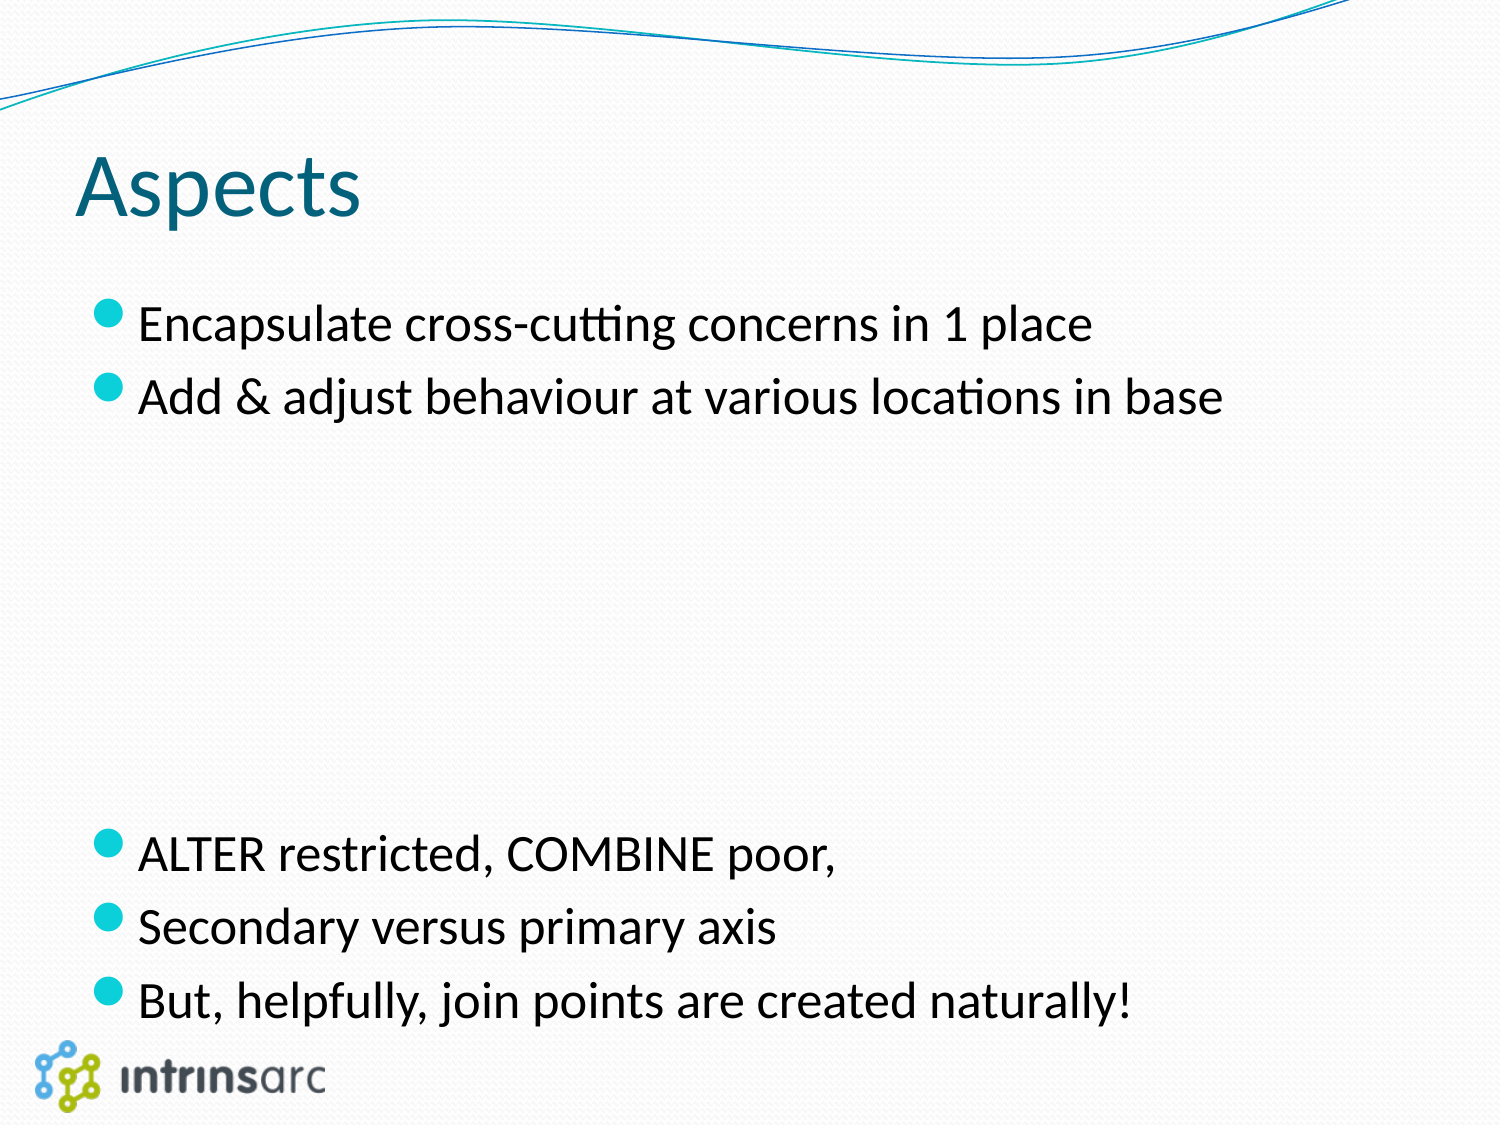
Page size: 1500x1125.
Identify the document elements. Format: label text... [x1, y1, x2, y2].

title Aspects [75, 82, 1425, 235]
picture [35, 997, 325, 1114]
list Encapsulate cross-cutting concerns in 1 place Add & adjust behaviour at various locations in base ALTER restricted, COMBINE poor, Secondary versus primary axis But, helpfully, join points are created naturally! [75, 281, 1425, 1038]
